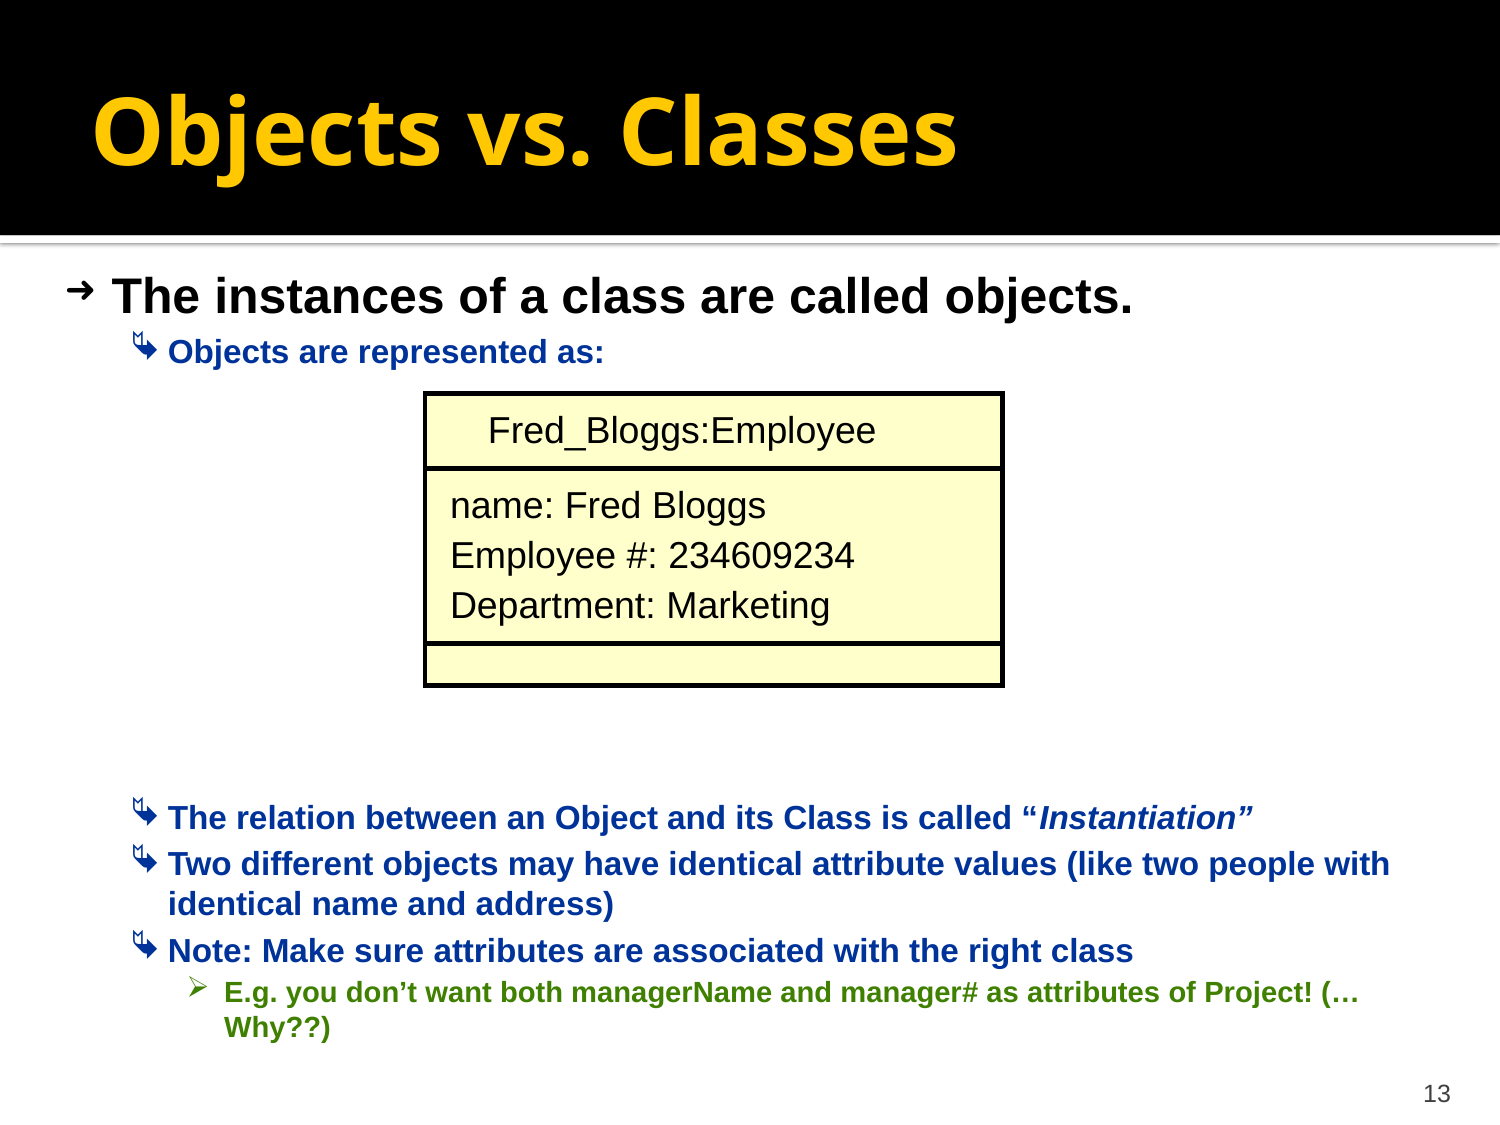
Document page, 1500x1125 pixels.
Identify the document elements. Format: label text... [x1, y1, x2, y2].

title Objects vs. Classes [75, 24, 1425, 231]
slide_number 13 [1345, 1062, 1467, 1108]
text_box The instances of a class are called objects. Objects are represented as: The relation between an Object and its Class is called “Instantiation” Two different objects may have identical attribute values (like two people with identical name and address) Note: Make sure attributes are associated with the right class E.g. you don’t want both managerName and manager# as attributes of Project! (…Why??) [50, 256, 1450, 1106]
